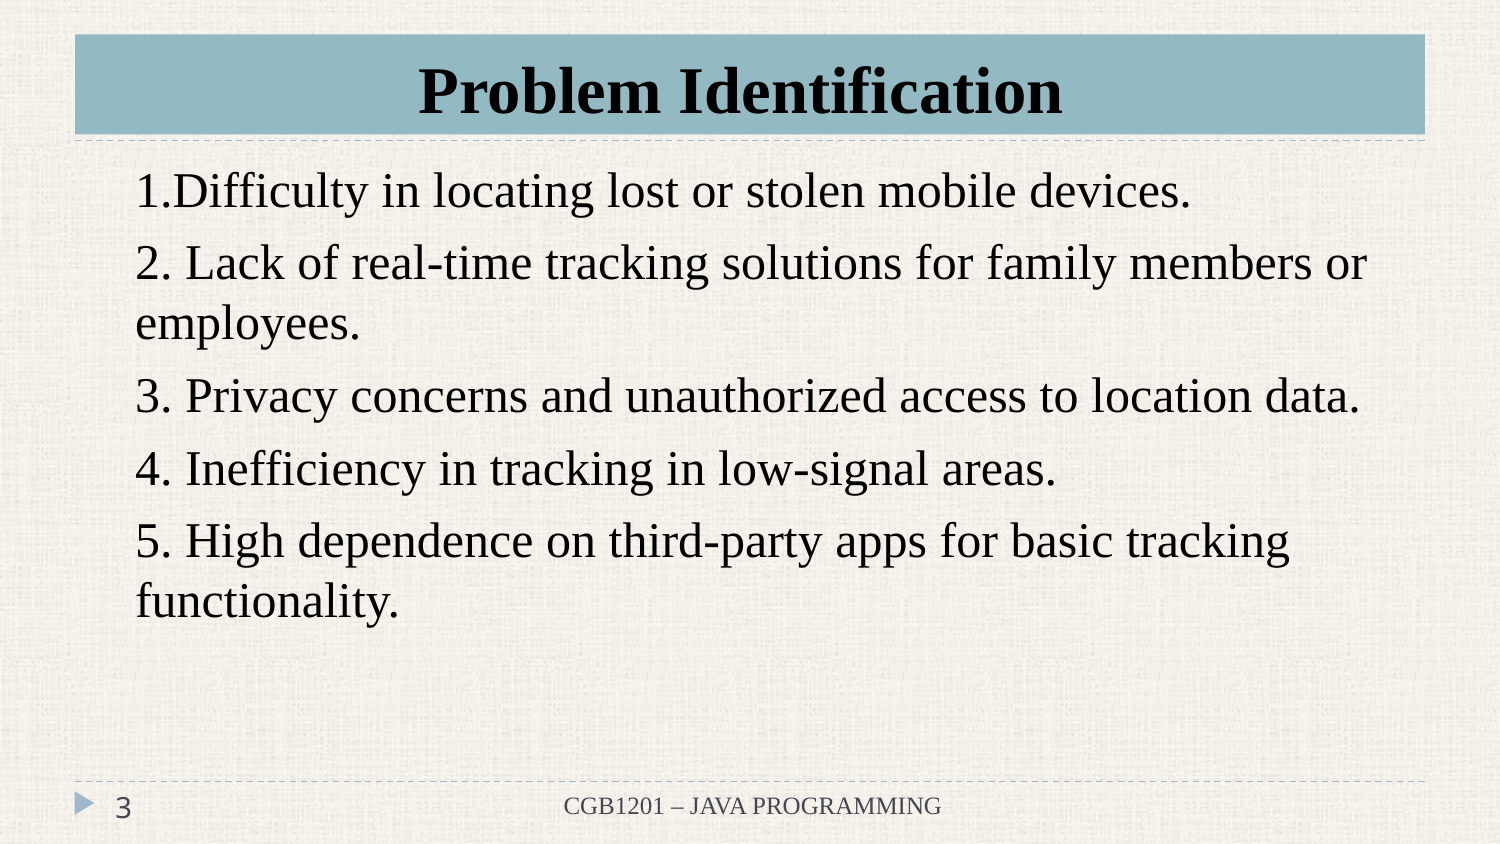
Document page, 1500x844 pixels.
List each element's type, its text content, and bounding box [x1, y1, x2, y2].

slide_number 3 [100, 782, 426, 827]
list 1.Difficulty in locating lost or stolen mobile devices. 2. Lack of real-time tracking solutions for family members or employees. 3. Privacy concerns and unauthorized access to location data. 4. Inefficiency in tracking in low-signal areas. 5. High dependence on third-party apps for basic tracking functionality. [75, 150, 1425, 758]
title Problem Identification [75, 34, 1425, 135]
footer CGB1201 – JAVA PROGRAMMING [412, 782, 1100, 844]
